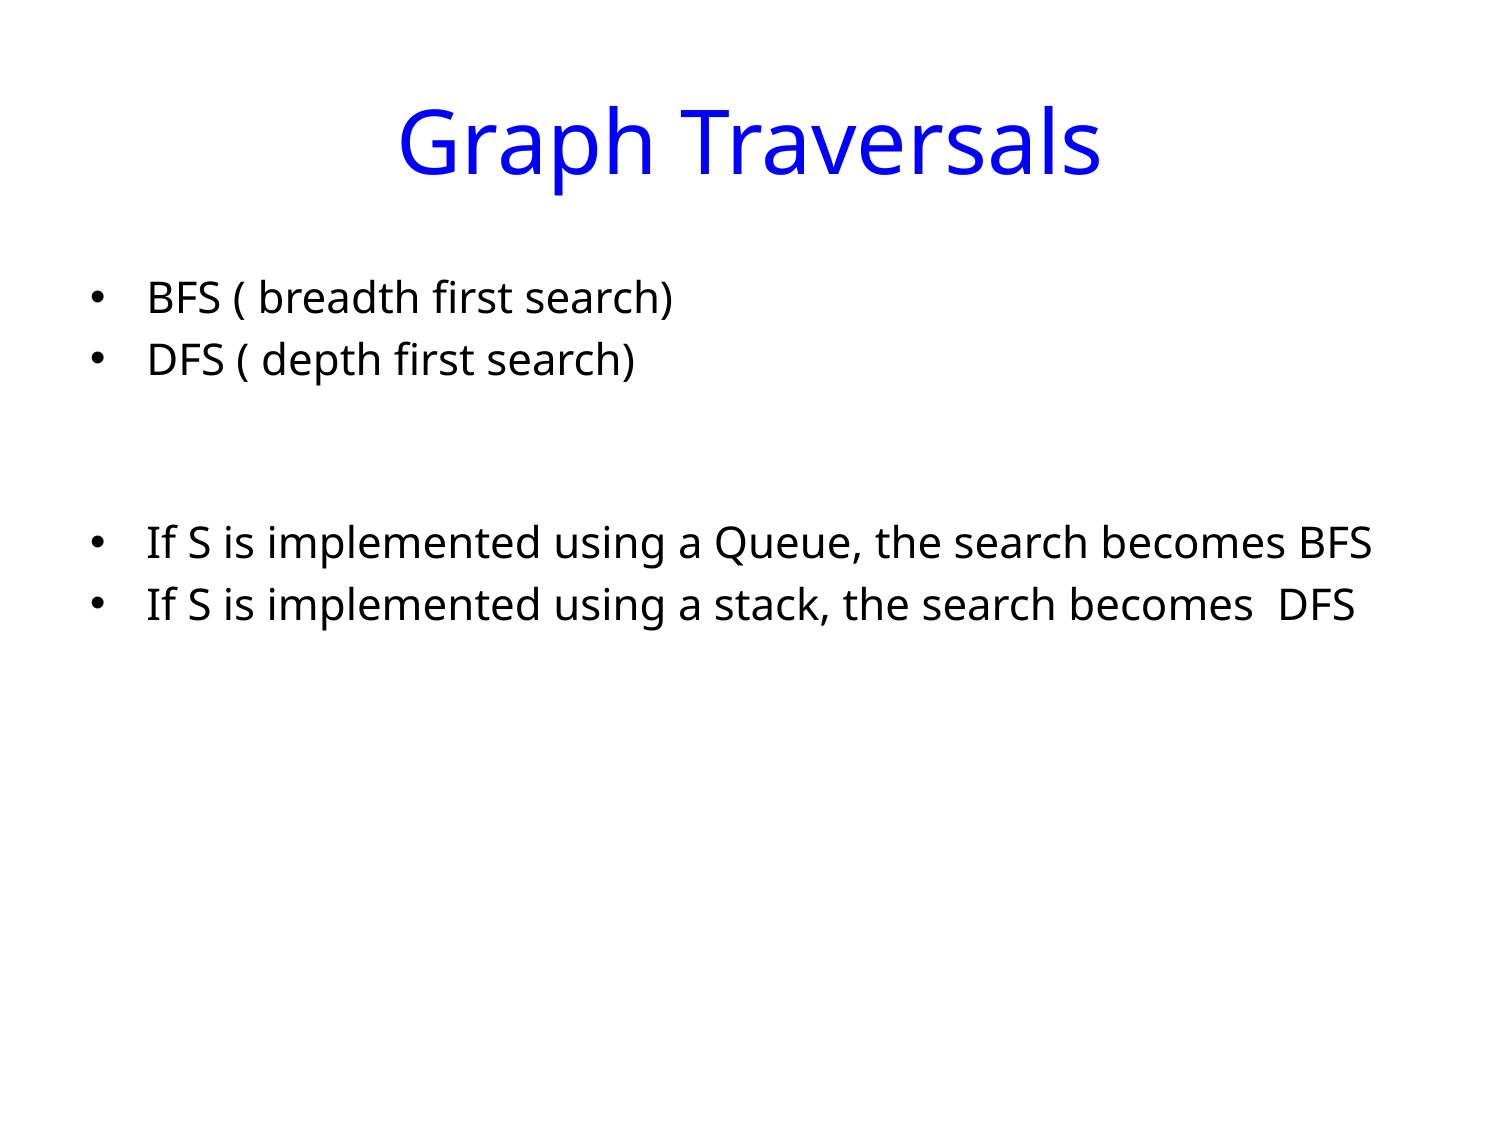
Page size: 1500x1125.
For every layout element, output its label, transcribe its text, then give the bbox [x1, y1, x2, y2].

list BFS ( breadth first search) DFS ( depth first search) If S is implemented using a Queue, the search becomes BFS If S is implemented using a stack, the search becomes DFS [75, 262, 1425, 1005]
title Graph Traversals [75, 45, 1425, 233]
